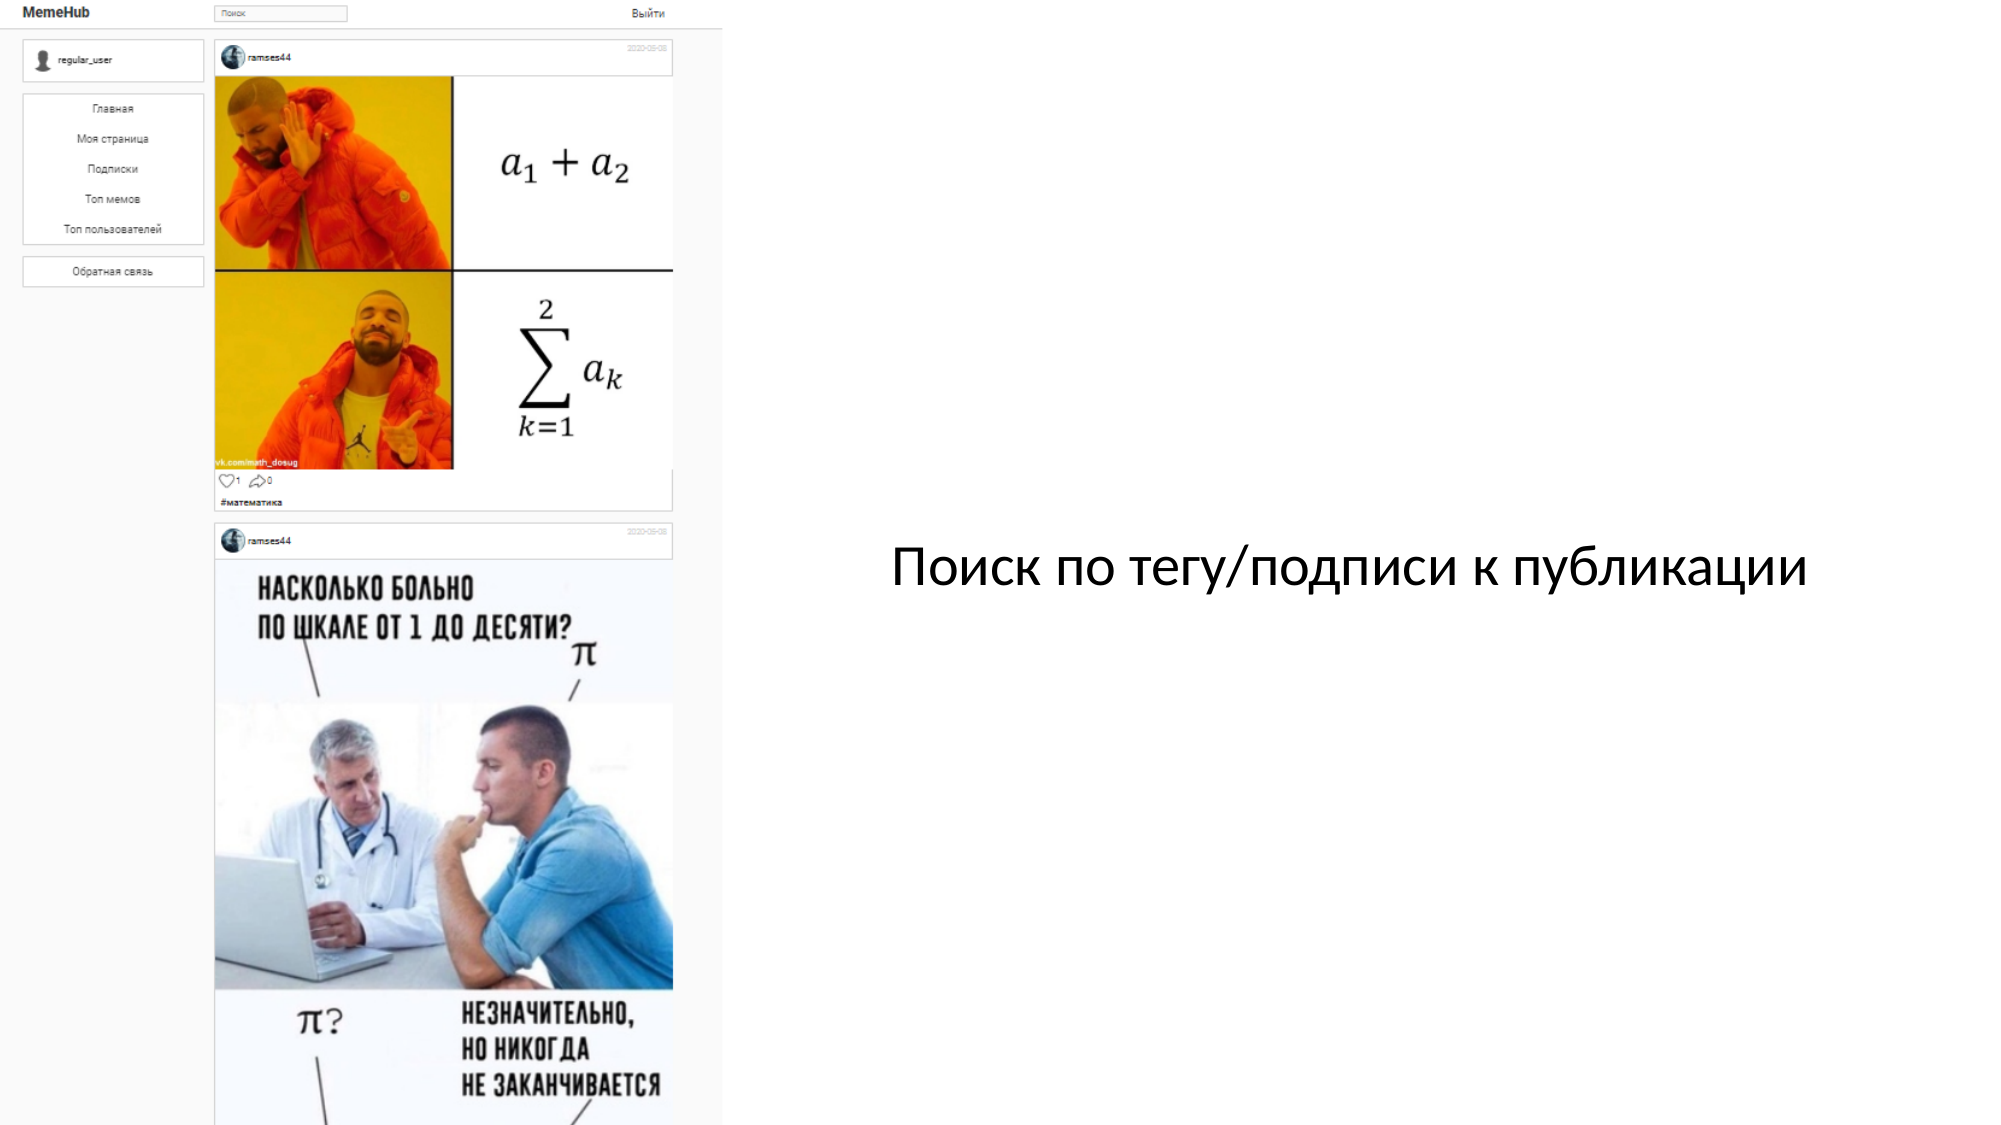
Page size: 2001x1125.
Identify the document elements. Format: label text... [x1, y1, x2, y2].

picture [0, 0, 723, 1125]
text_box Поиск по тегу/подписи к публикации [877, 519, 1878, 605]
